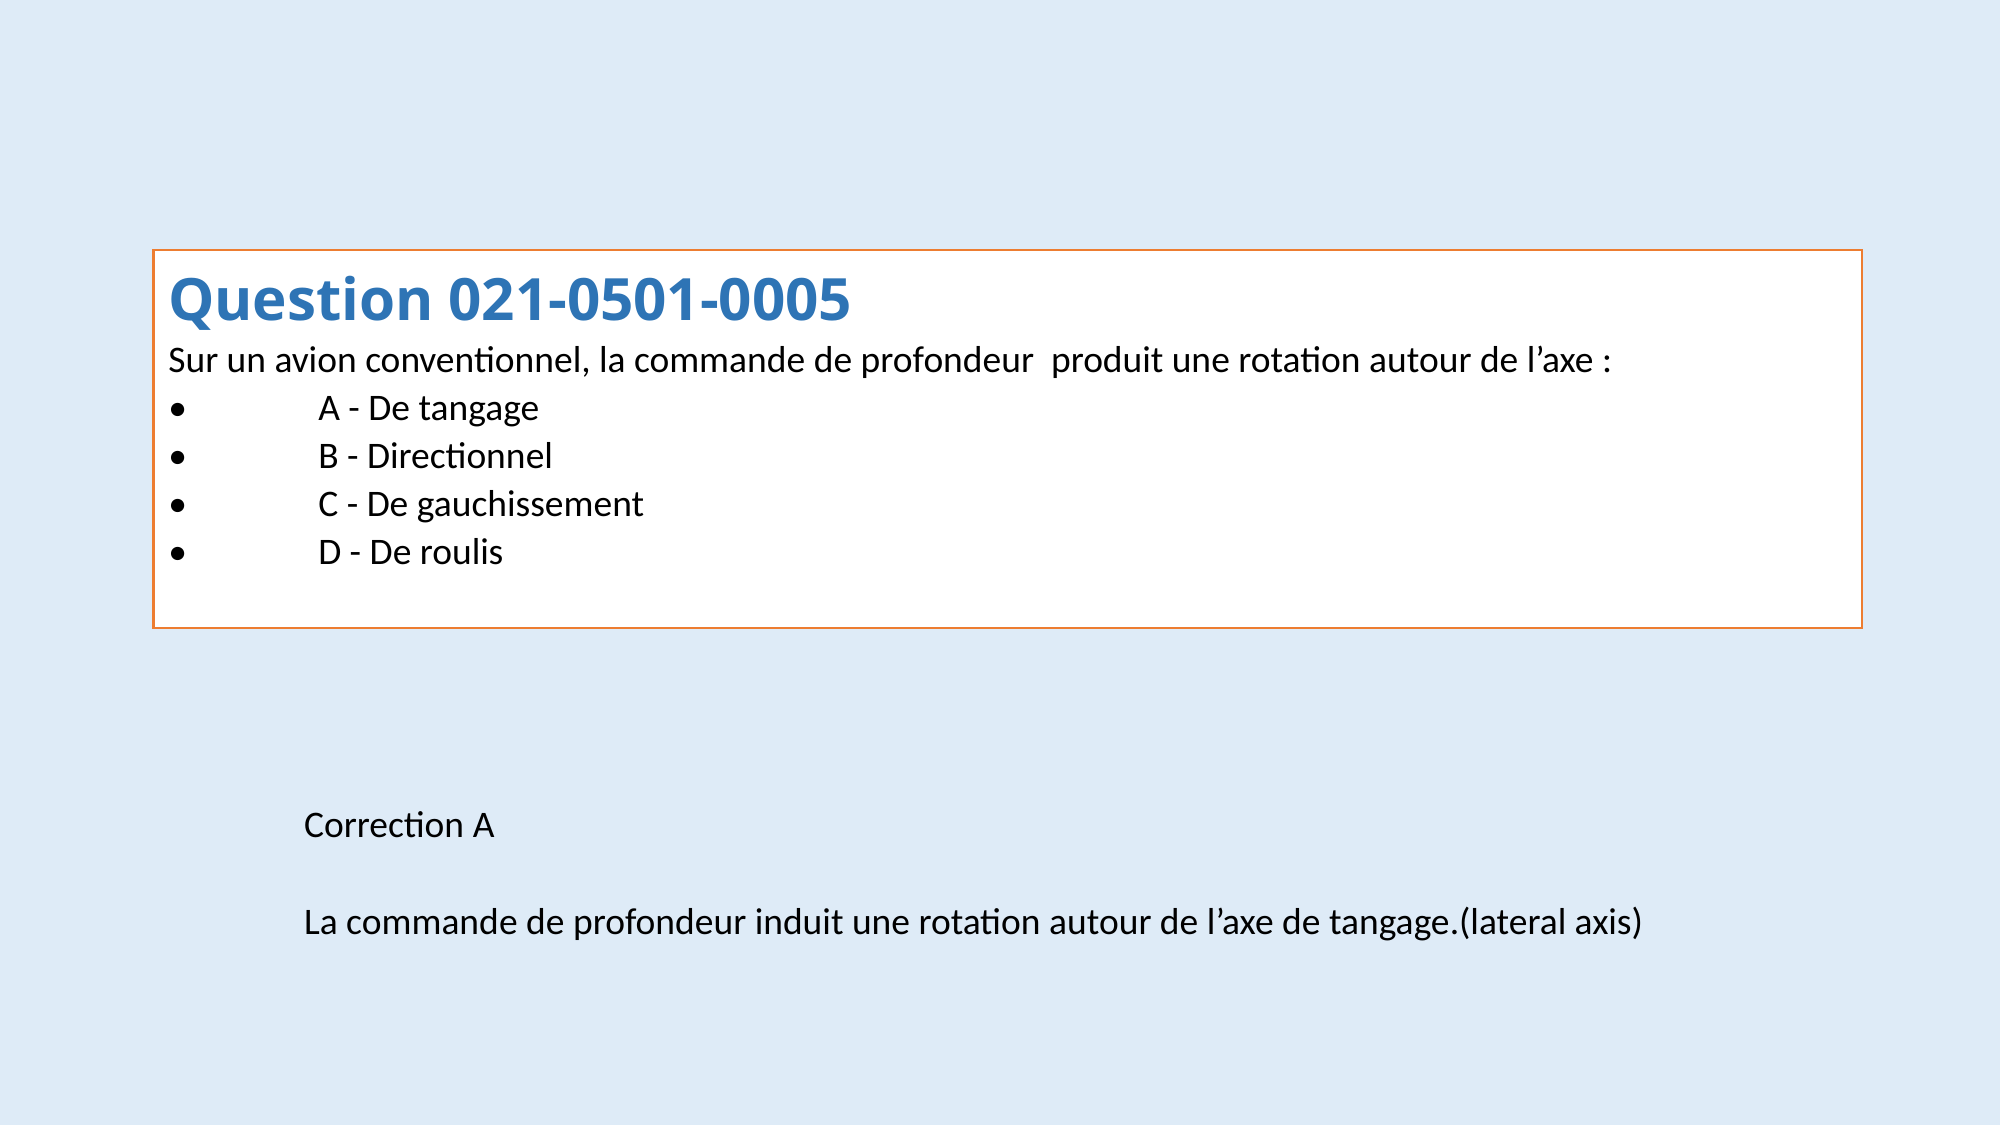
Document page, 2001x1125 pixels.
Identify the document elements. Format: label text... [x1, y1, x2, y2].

text_box Correction A La commande de profondeur induit une rotation autour de l’axe de tangage.(lateral axis) [289, 789, 1886, 949]
text_box Question 021-0501-0005 Sur un avion conventionnel, la commande de profondeur produit une rotation autour de l’axe : • A - De tangage • B - Directionnel • C - De gauchissement • D - De roulis [152, 249, 1863, 629]
